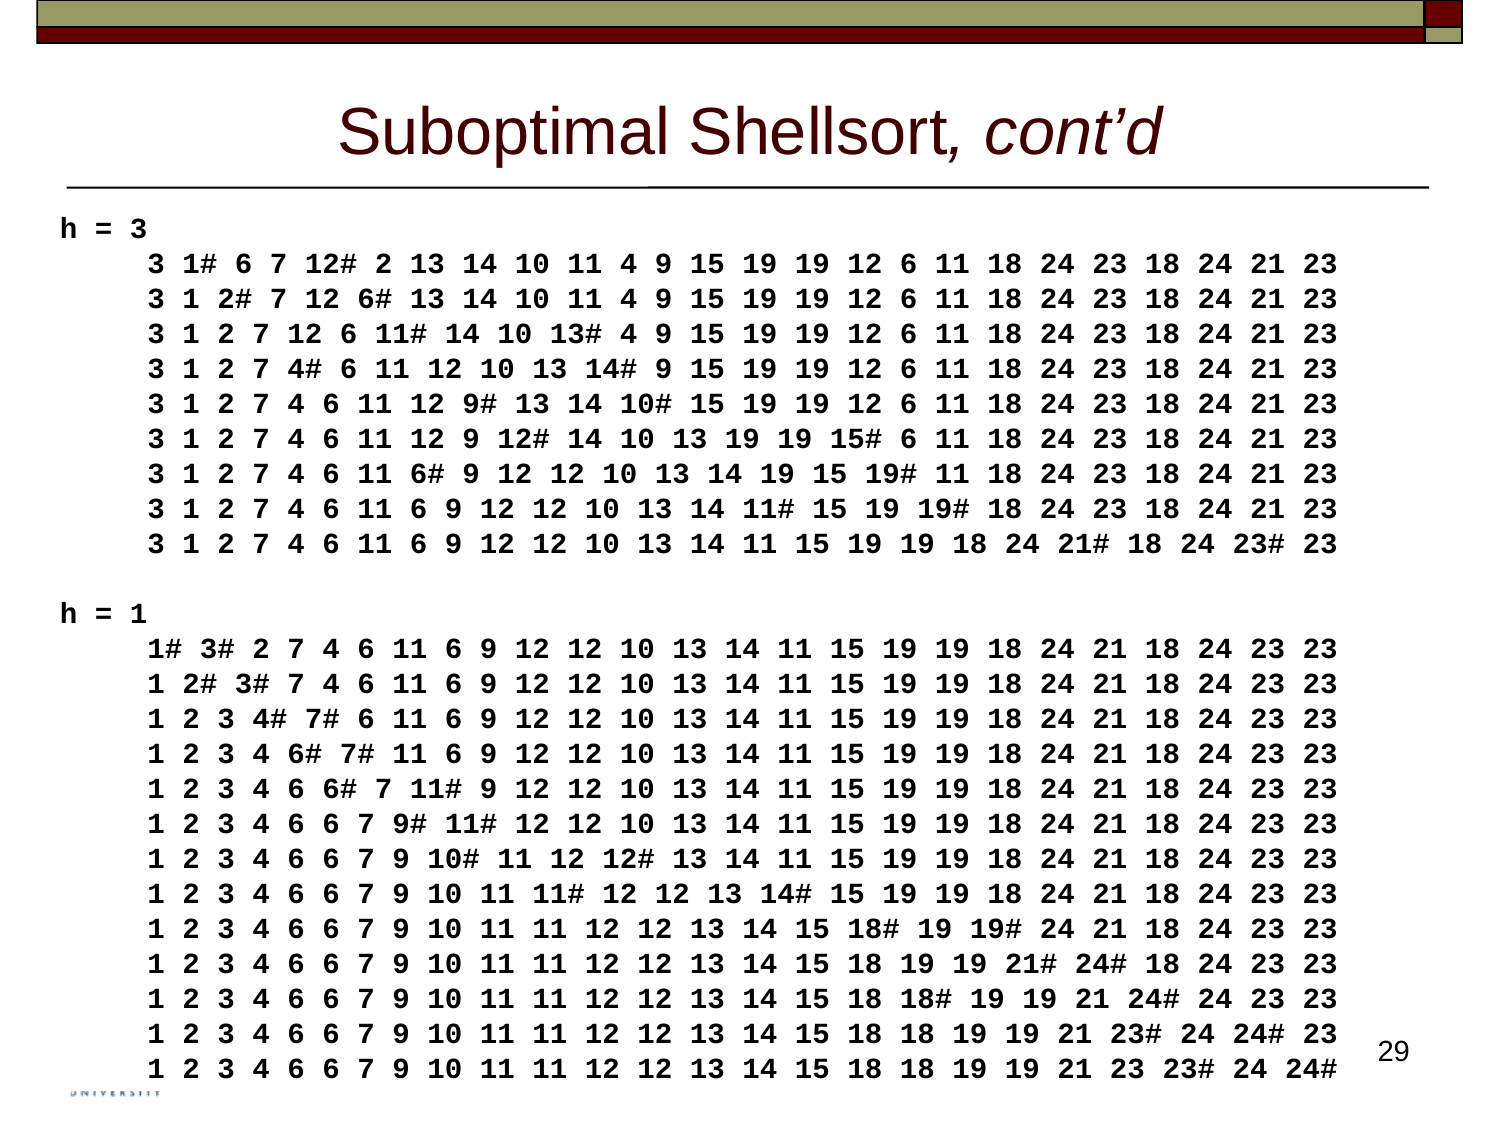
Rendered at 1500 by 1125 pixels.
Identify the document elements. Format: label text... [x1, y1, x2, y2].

title Suboptimal Shellsort, cont’d [75, 67, 1425, 175]
picture [60, 1092, 166, 1112]
text_box h = 3 3 1# 6 7 12# 2 13 14 10 11 4 9 15 19 19 12 6 11 18 24 23 18 24 21 23 3 1 2# 7 12 6# 13 14 10 11 4 9 15 19 19 12 6 11 18 24 23 18 24 21 23 3 1 2 7 12 6 11# 14 10 13# 4 9 15 19 19 12 6 11 18 24 23 18 24 21 23 3 1 2 7 4# 6 11 12 10 13 14# 9 15 19 19 12 6 11 18 24 23 18 24 21 23 3 1 2 7 4 6 11 12 9# 13 14 10# 15 19 19 12 6 11 18 24 23 18 24 21 23 3 1 2 7 4 6 11 12 9 12# 14 10 13 19 19 15# 6 11 18 24 23 18 24 21 23 3 1 2 7 4 6 11 6# 9 12 12 10 13 14 19 15 19# 11 18 24 23 18 24 21 23 3 1 2 7 4 6 11 6 9 12 12 10 13 14 11# 15 19 19# 18 24 23 18 24 21 23 3 1 2 7 4 6 11 6 9 12 12 10 13 14 11 15 19 19 18 24 21# 18 24 23# 23 h = 1 1# 3# 2 7 4 6 11 6 9 12 12 10 13 14 11 15 19 19 18 24 21 18 24 23 23 1 2# 3# 7 4 6 11 6 9 12 12 10 13 14 11 15 19 19 18 24 21 18 24 23 23 1 2 3 4# 7# 6 11 6 9 12 12 10 13 14 11 15 19 19 18 24 21 18 24 23 23 1 2 3 4 6# 7# 11 6 9 12 12 10 13 14 11 15 19 19 18 24 21 18 24 23 23 1 2 3 4 6 6# 7 11# 9 12 12 10 13 14 11 15 19 19 18 24 21 18 24 23 23 1 2 3 4 6 6 7 9# 11# 12 12 10 13 14 11 15 19 19 18 24 21 18 24 23 23 1 2 3 4 6 6 7 9 10# 11 12 12# 13 14 11 15 19 19 18 24 21 18 24 23 23 1 2 3 4 6 6 7 9 10 11 11# 12 12 13 14# 15 19 19 18 24 21 18 24 23 23 1 2 3 4 6 6 7 9 10 11 11 12 12 13 14 15 18# 19 19# 24 21 18 24 23 23 1 2 3 4 6 6 7 9 10 11 11 12 12 13 14 15 18 19 19 21# 24# 18 24 23 23 1 2 3 4 6 6 7 9 10 11 11 12 12 13 14 15 18 18# 19 19 21 24# 24 23 23 1 2 3 4 6 6 7 9 10 11 11 12 12 13 14 15 18 18 19 19 21 23# 24 24# 23 1 2 3 4 6 6 7 9 10 11 11 12 12 13 14 15 18 18 19 19 21 23 23# 24 24# [44, 202, 1365, 1092]
slide_number 29 [1112, 1025, 1425, 1100]
